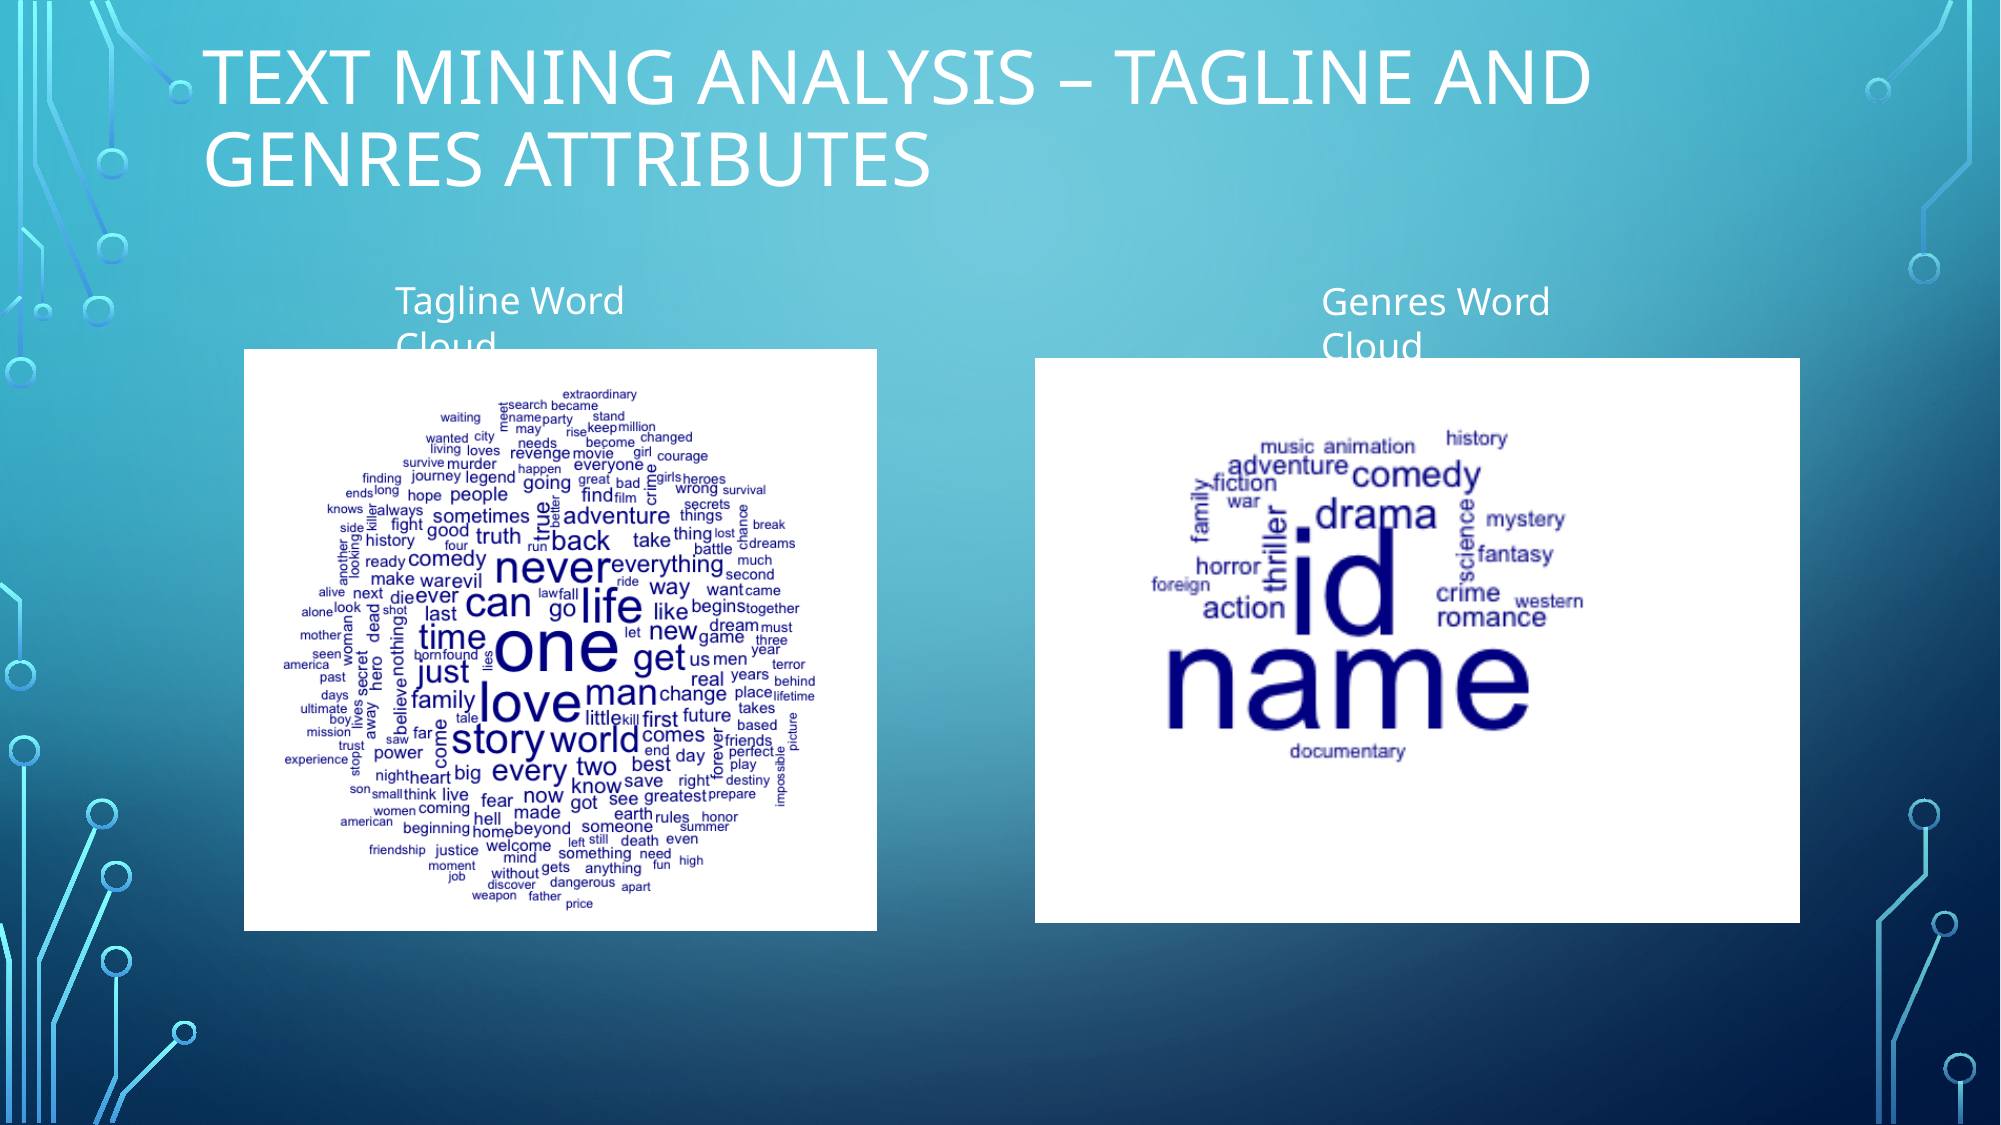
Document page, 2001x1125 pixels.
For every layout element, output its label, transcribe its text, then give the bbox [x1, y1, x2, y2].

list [1034, 357, 1800, 923]
text_box Tagline Word Cloud [380, 270, 745, 349]
title Text mining Analysis – Tagline and Genres Attributes [187, 0, 1813, 243]
text_box Genres Word Cloud [1306, 270, 1671, 357]
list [243, 349, 877, 932]
